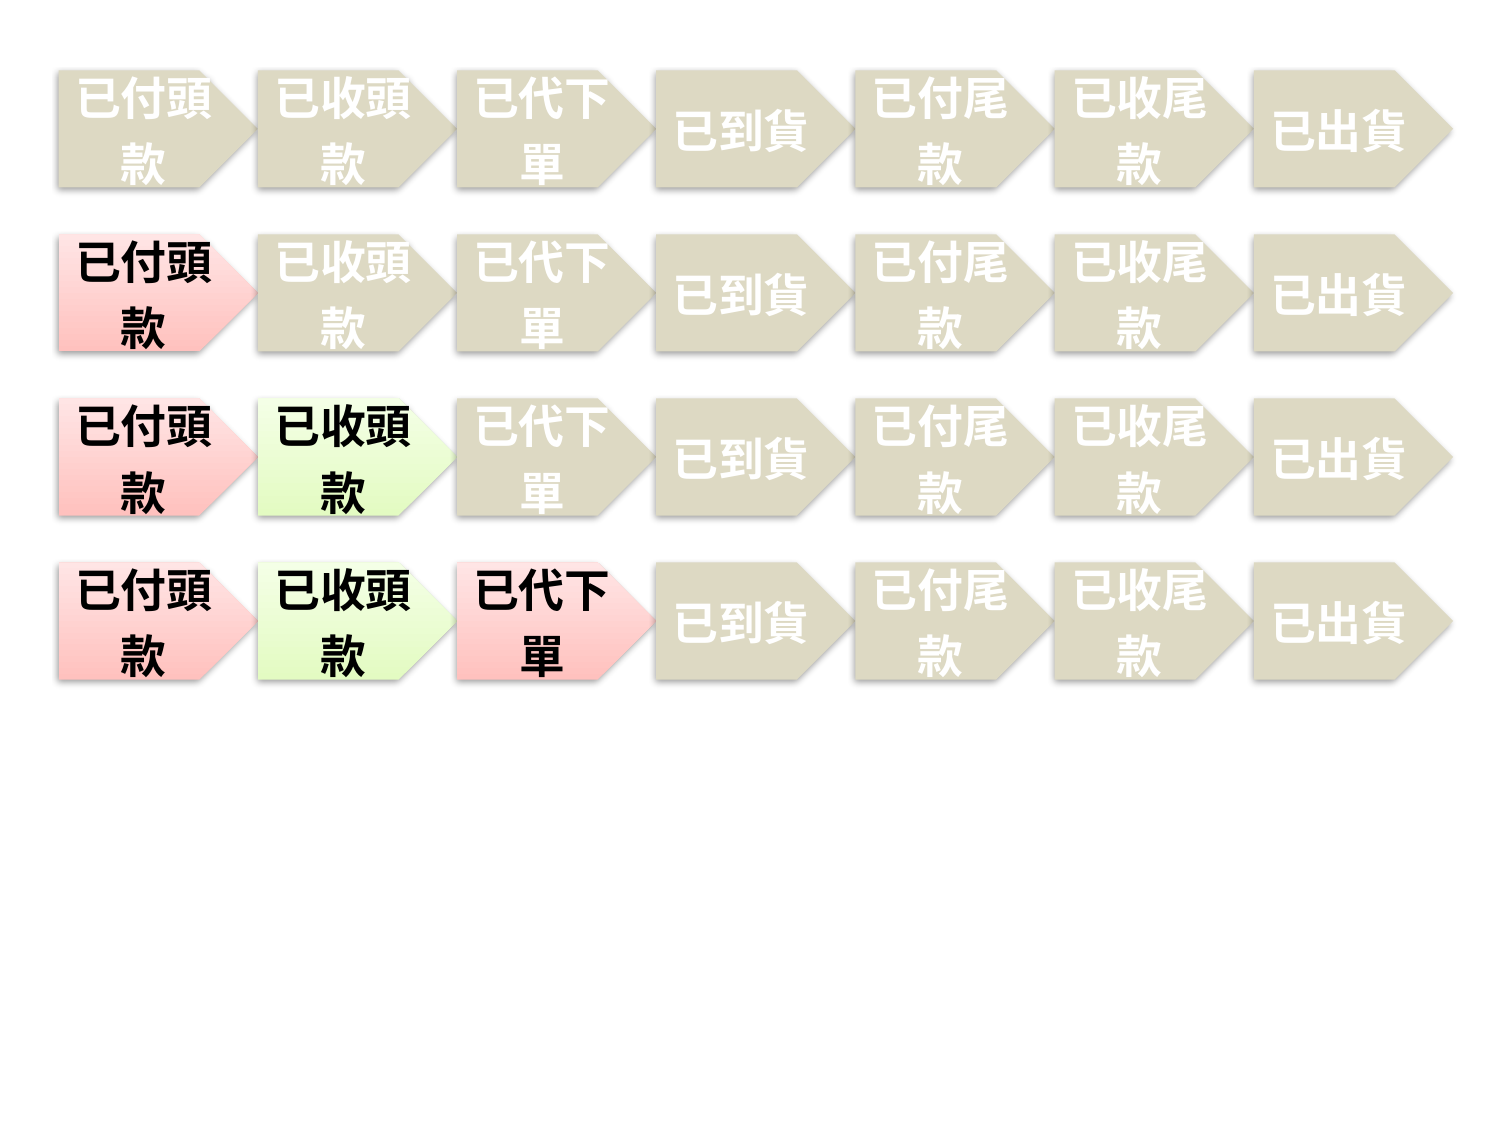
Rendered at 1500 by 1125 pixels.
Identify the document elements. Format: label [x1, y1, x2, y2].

text_box [58, 398, 1454, 516]
text_box [58, 234, 1454, 352]
text_box [58, 562, 1454, 680]
text_box [58, 70, 1454, 188]
